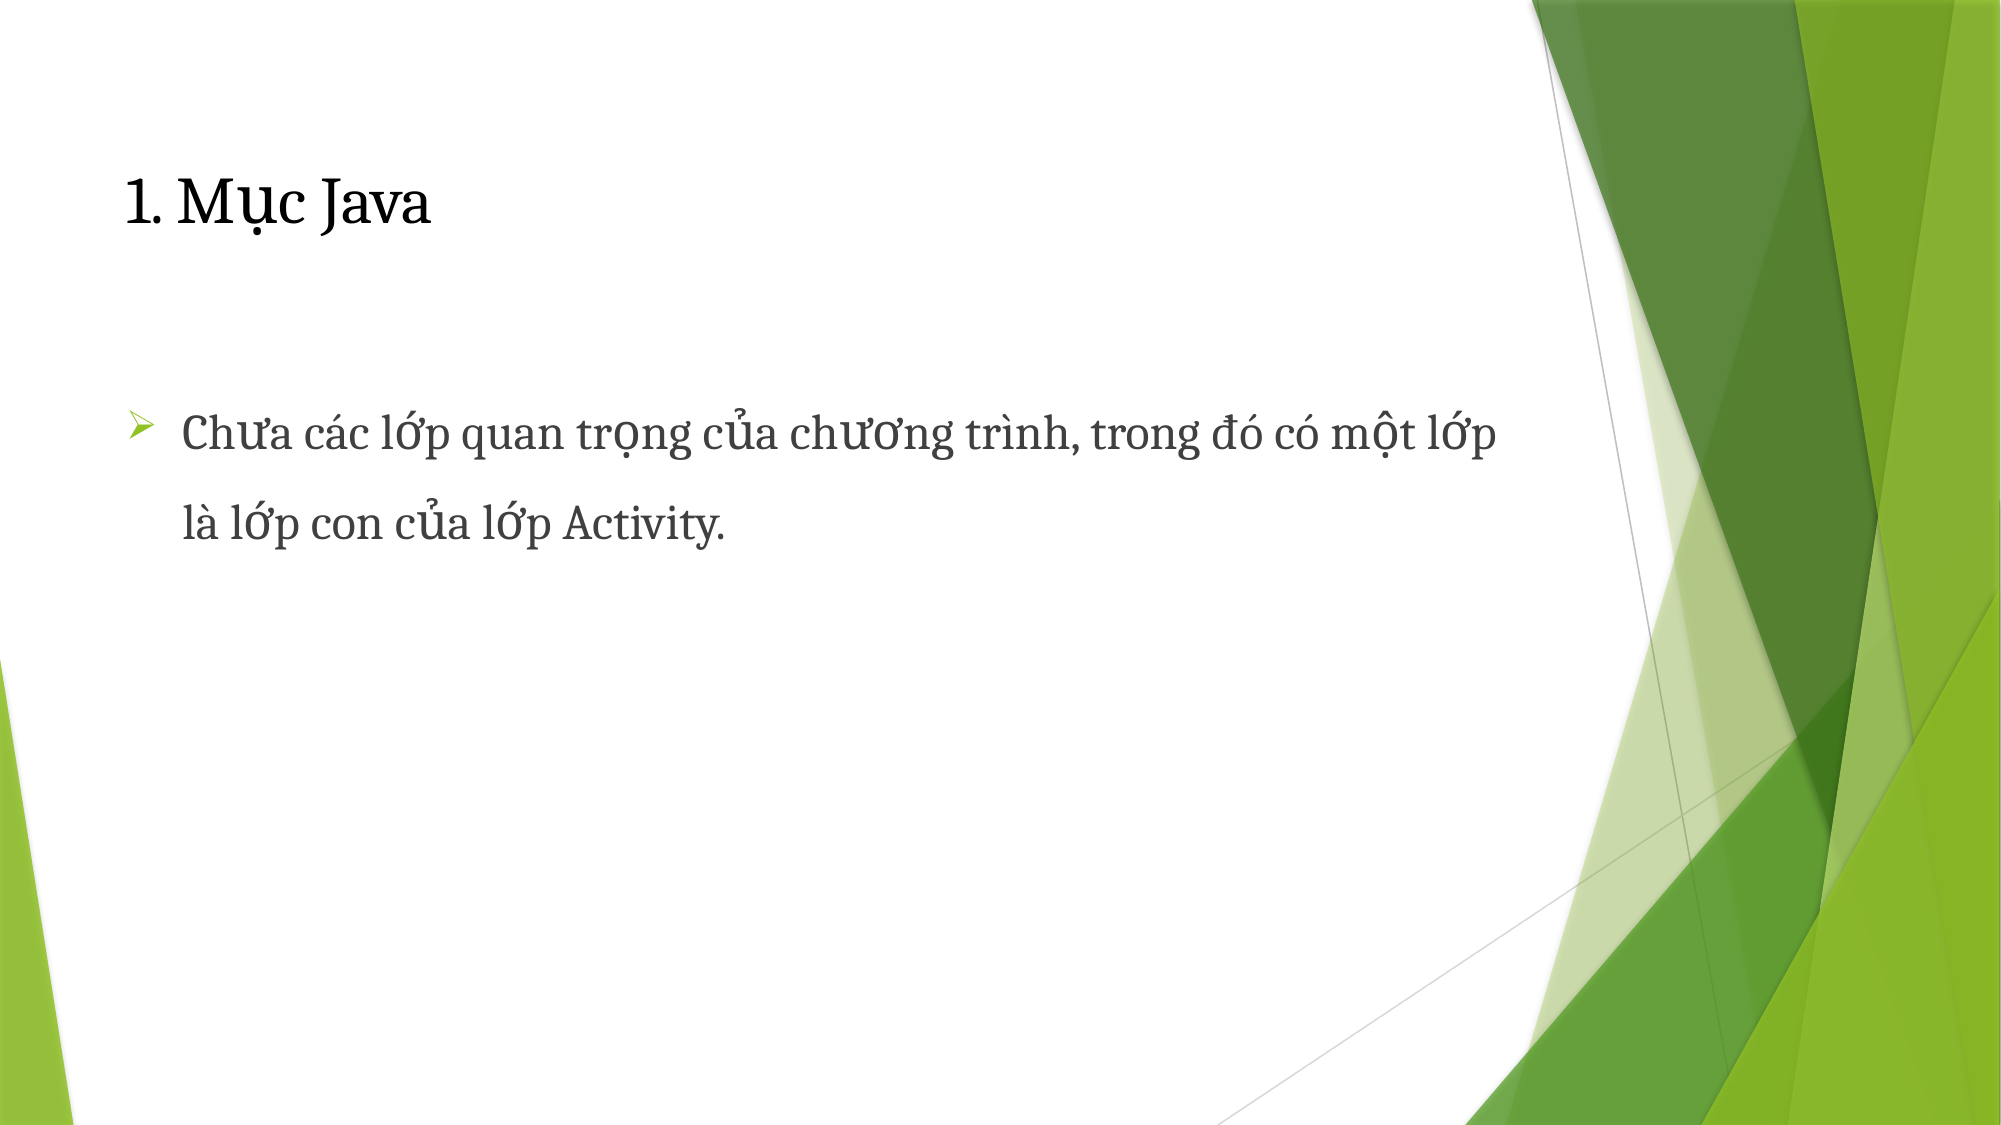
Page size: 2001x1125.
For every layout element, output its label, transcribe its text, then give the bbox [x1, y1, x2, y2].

list Chưa các lớp quan trọng của chương trình, trong đó có một lớp là lớp con của lớp Activity. [111, 362, 1522, 1045]
title 1. Mục Java [111, 111, 1522, 245]
